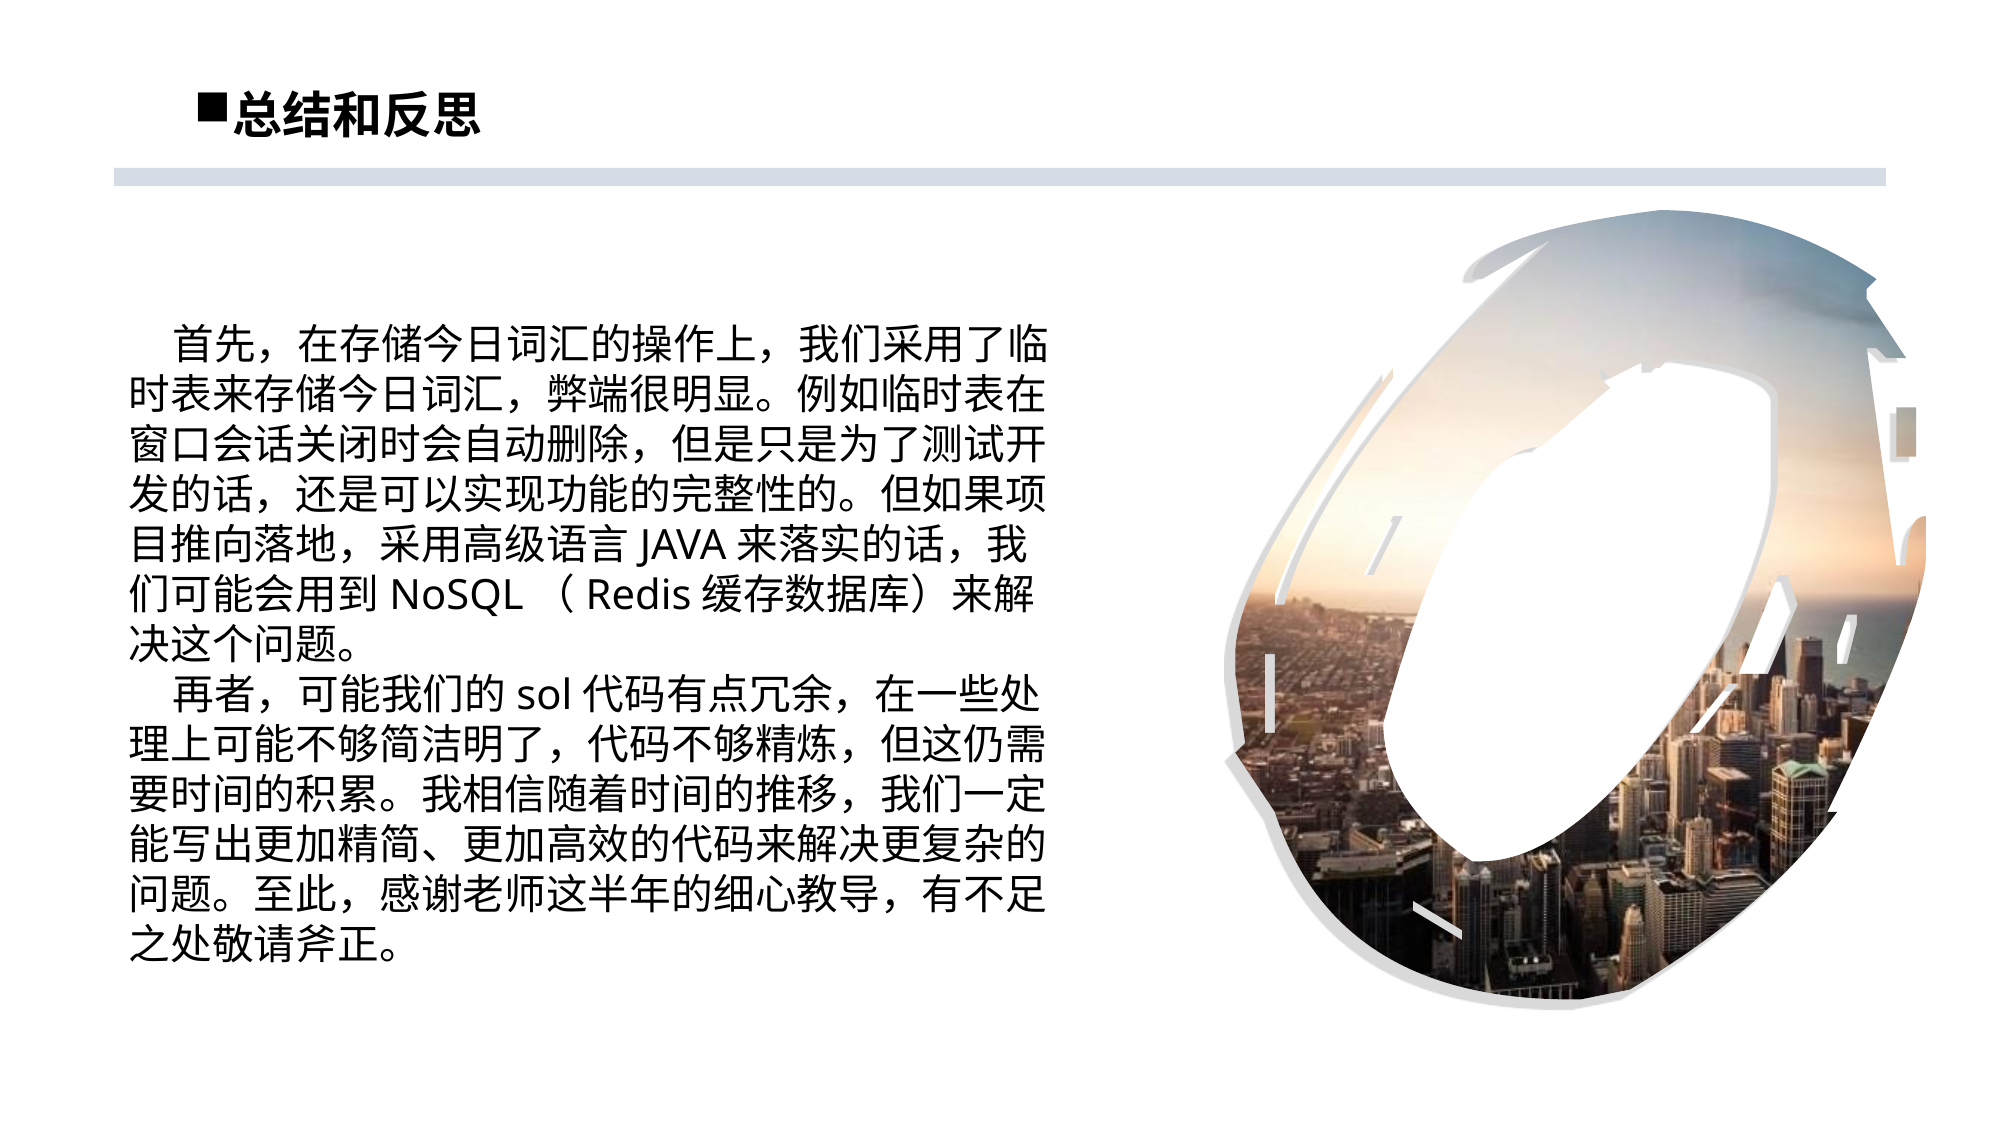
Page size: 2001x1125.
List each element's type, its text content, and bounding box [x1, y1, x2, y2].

text_box 首先，在存储今日词汇的操作上，我们采用了临时表来存储今日词汇，弊端很明显。例如临时表在窗口会话关闭时会自动删除，但是只是为了测试开发的话，还是可以实现功能的完整性的。但如果项目推向落地，采用高级语言JAVA来落实的话，我们可能会用到NoSQL（Redis缓存数据库）来解决这个问题。 再者，可能我们的sol代码有点冗余，在一些处理上可能不够简洁明了，代码不够精炼，但这仍需要时间的积累。我相信随着时间的推移，我们一定能写出更加精简、更加高效的代码来解决更复杂的问题。至此，感谢老师这半年的细心教导，有不足之处敬请斧正。 [114, 310, 1085, 976]
title 总结和反思 [114, 0, 1886, 152]
text_box [1233, 209, 1927, 1001]
